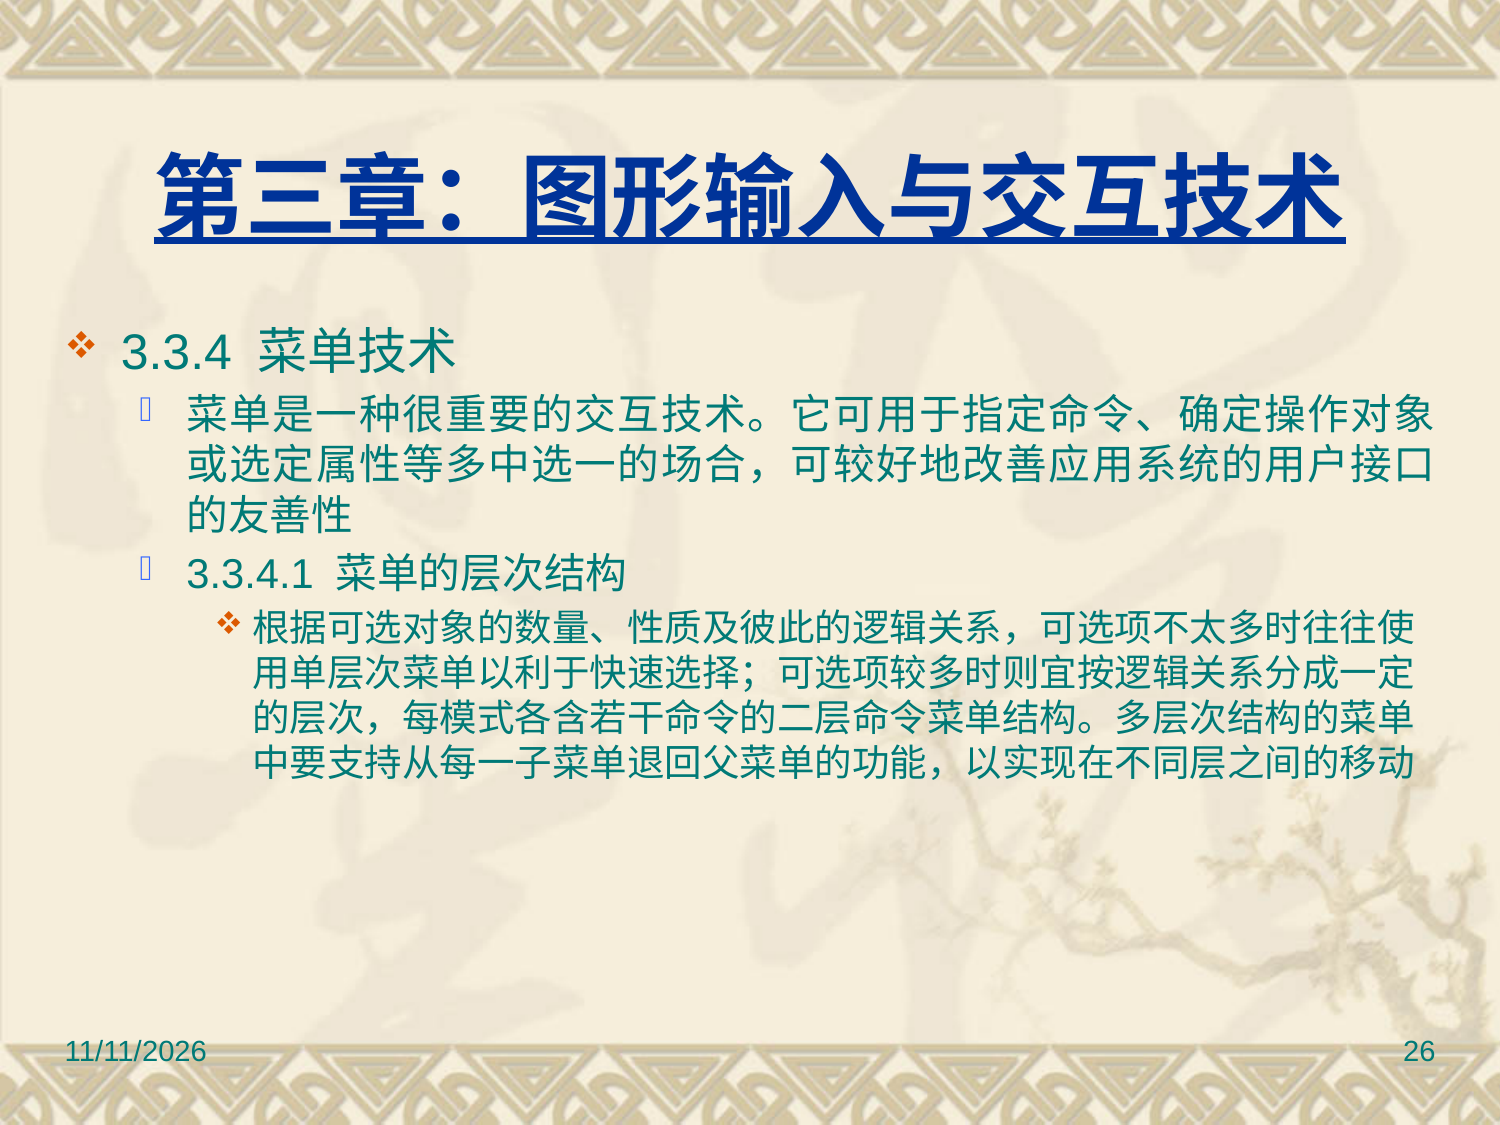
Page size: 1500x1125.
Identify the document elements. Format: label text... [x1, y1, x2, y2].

title 第三章：图形输入与交互技术 [49, 99, 1451, 288]
picture [0, 0, 1500, 1125]
slide_number 26 [1074, 1024, 1451, 1103]
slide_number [49, 1024, 425, 1103]
list 3.3.4 菜单技术 菜单是一种很重要的交互技术。它可用于指定命令、确定操作对象或选定属性等多中选一的场合，可较好地改善应用系统的用户接口的友善性 3.3.4.1 菜单的层次结构 根据可选对象的数量、性质及彼此的逻辑关系，可选项不太多时往往使用单层次菜单以利于快速选择；可选项较多时则宜按逻辑关系分成一定的层次，每模式各含若干命令的二层命令菜单结构。多层次结构的菜单中要支持从每一子菜单退回父菜单的功能，以实现在不同层之间的移动 [49, 312, 1451, 1001]
